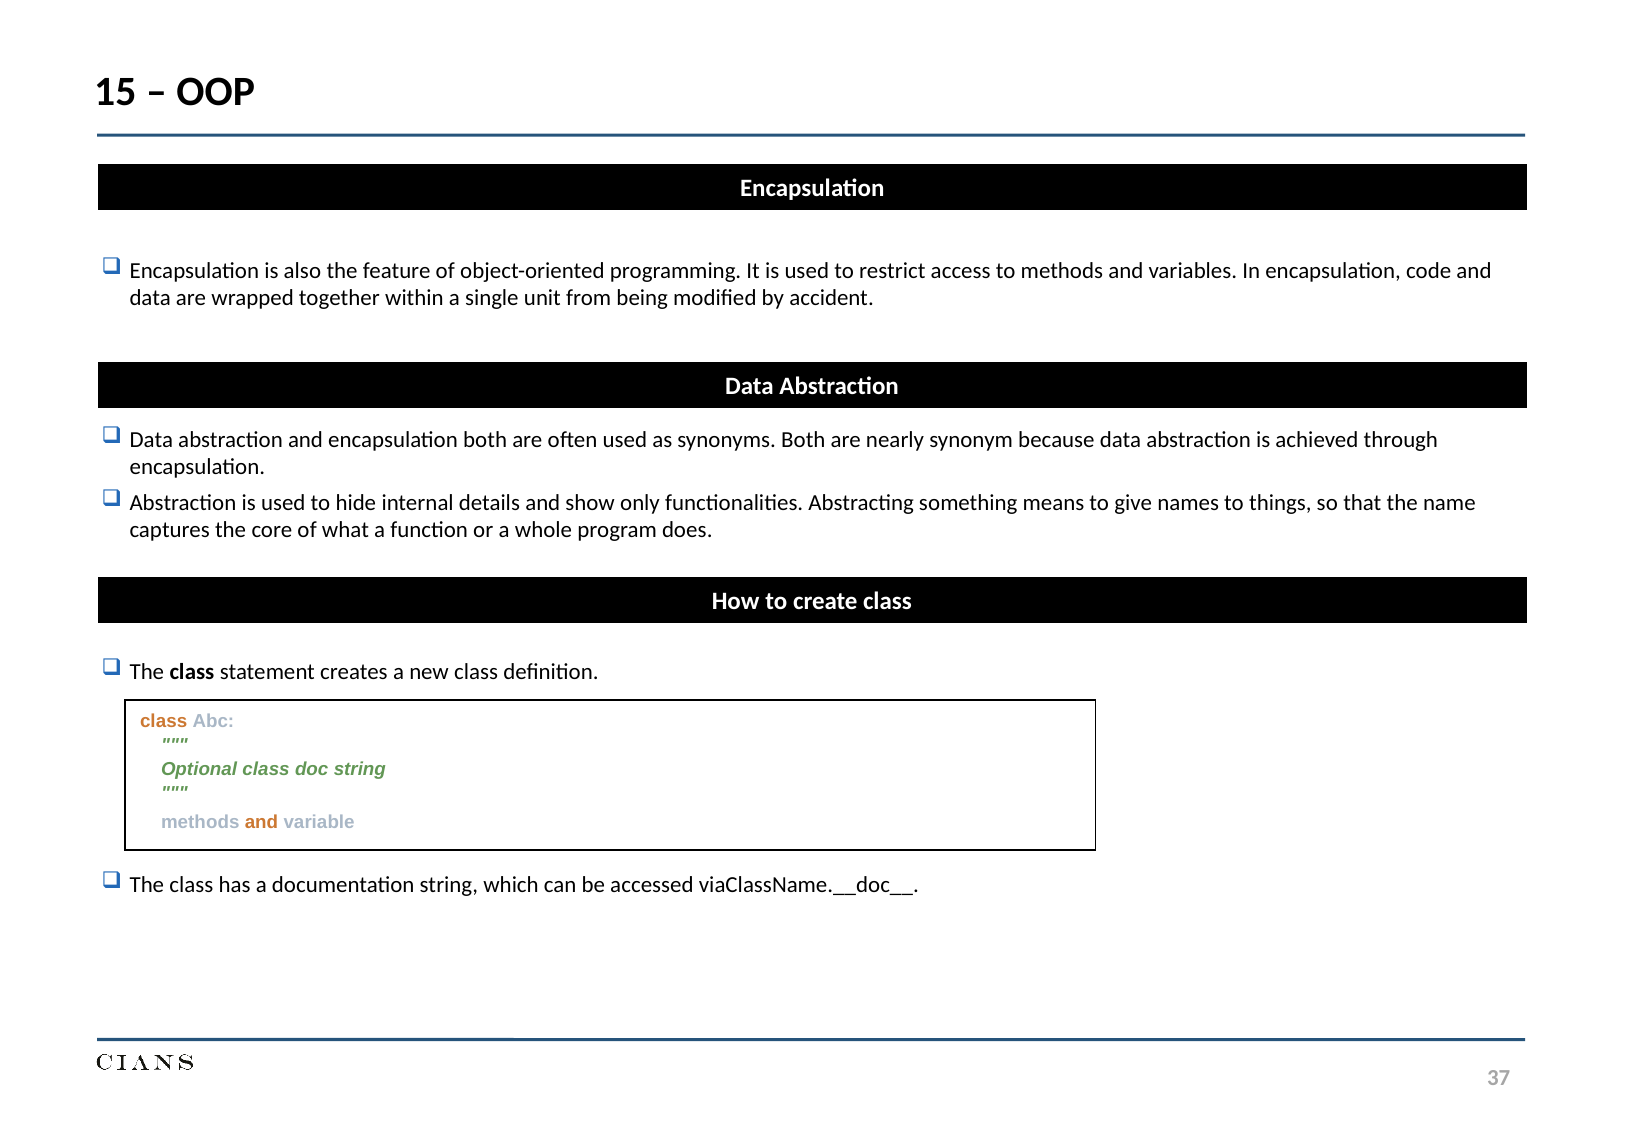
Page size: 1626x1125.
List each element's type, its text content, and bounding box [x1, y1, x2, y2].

text_box Encapsulation is also the feature of object-oriented programming. It is used to restrict access to methods and variables. In encapsulation, code and data are wrapped together within a single unit from being modified by accident. Data abstraction and encapsulation both are often used as synonyms. Both are nearly synonym because data abstraction is achieved through encapsulation. Abstraction is used to hide internal details and show only functionalities. Abstracting something means to give names to things, so that the name captures the core of what a function or a whole program does. The class statement creates a new class definition. The class has a documentation string, which can be accessed viaClassName.__doc__. [101, 623, 1527, 1011]
text_box How to create class [98, 577, 1527, 623]
text_box class Abc: """ Optional class doc string """ methods and variable [125, 699, 1096, 850]
text_box Encapsulation is also the feature of object-oriented programming. It is used to restrict access to methods and variables. In encapsulation, code and data are wrapped together within a single unit from being modified by accident. Data abstraction and encapsulation both are often used as synonyms. Both are nearly synonym because data abstraction is achieved through encapsulation. Abstraction is used to hide internal details and show only functionalities. Abstracting something means to give names to things, so that the name captures the core of what a function or a whole program does. The class statement creates a new class definition. The class has a documentation string, which can be accessed viaClassName.__doc__. [101, 248, 1527, 362]
text_box Encapsulation is also the feature of object-oriented programming. It is used to restrict access to methods and variables. In encapsulation, code and data are wrapped together within a single unit from being modified by accident. Data abstraction and encapsulation both are often used as synonyms. Both are nearly synonym because data abstraction is achieved through encapsulation. Abstraction is used to hide internal details and show only functionalities. Abstracting something means to give names to things, so that the name captures the core of what a function or a whole program does. The class statement creates a new class definition. The class has a documentation string, which can be accessed viaClassName.__doc__. [101, 408, 1527, 577]
text_box Data Abstraction [98, 362, 1527, 408]
picture [95, 1054, 194, 1073]
text_box 15 – OOP [79, 56, 1550, 125]
text_box Encapsulation [98, 164, 1527, 210]
